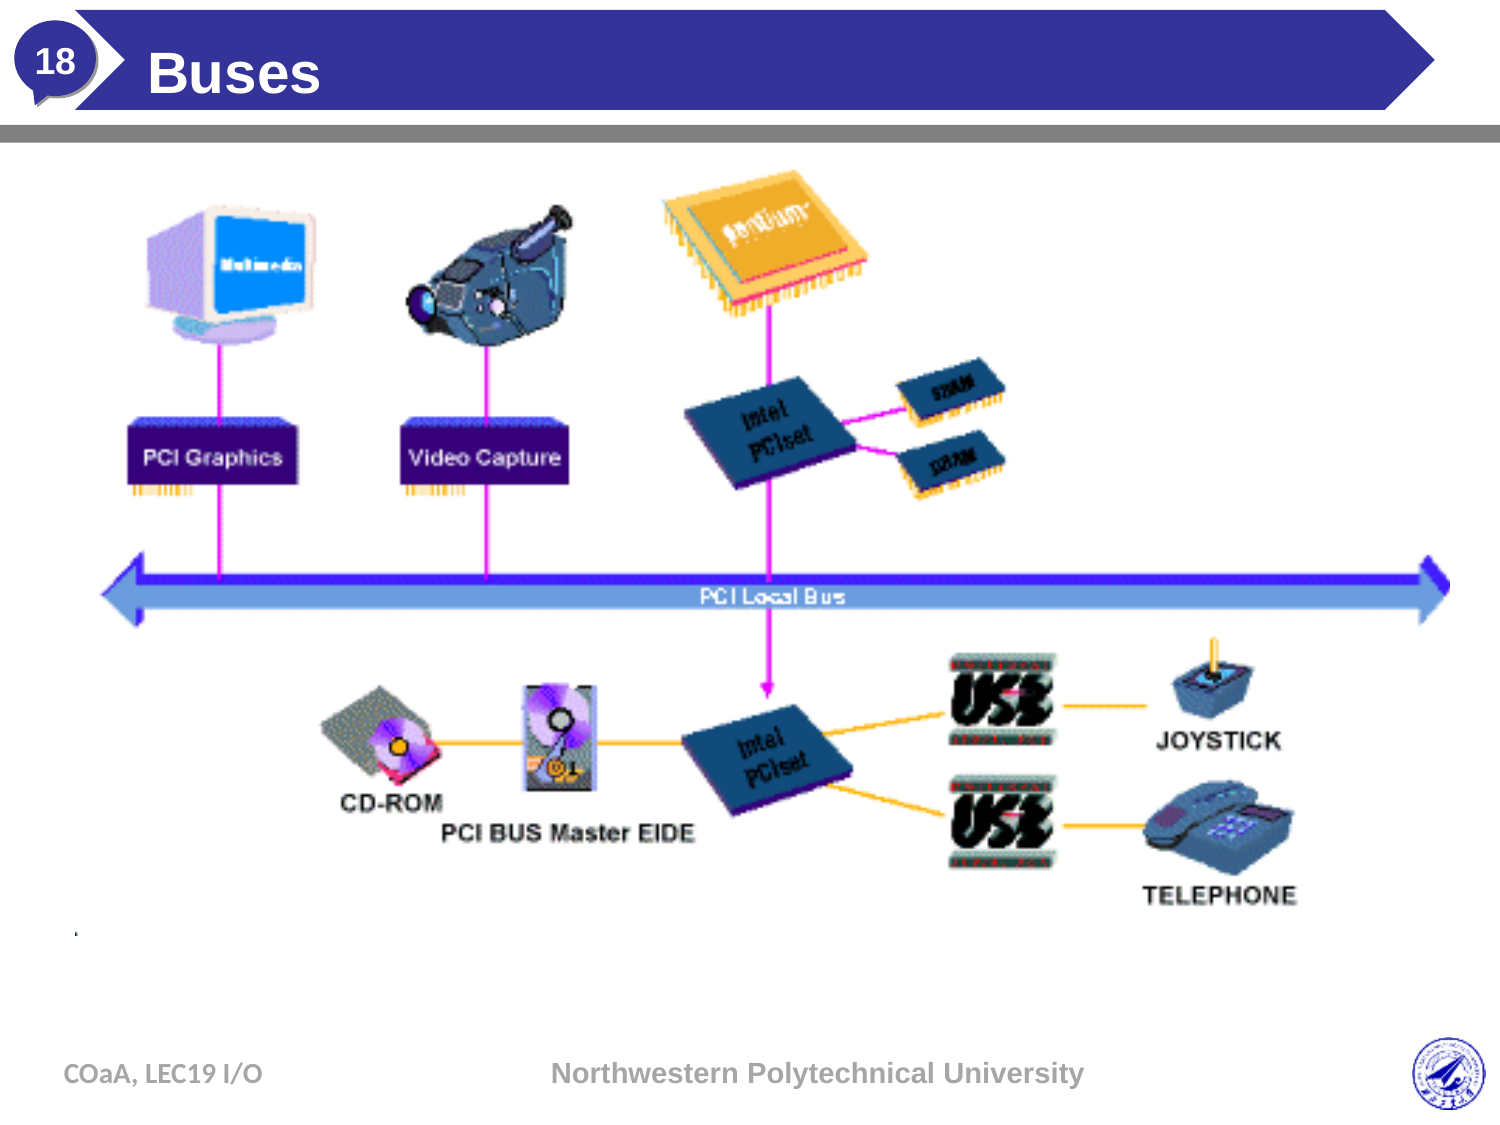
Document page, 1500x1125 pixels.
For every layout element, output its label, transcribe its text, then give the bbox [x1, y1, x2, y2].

picture [1412, 1037, 1486, 1110]
slide_number COaA, LEC19 I/O [48, 1046, 362, 1122]
title Buses [142, 38, 813, 100]
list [74, 149, 1451, 936]
footer Northwestern Polytechnical University [523, 1046, 1113, 1122]
